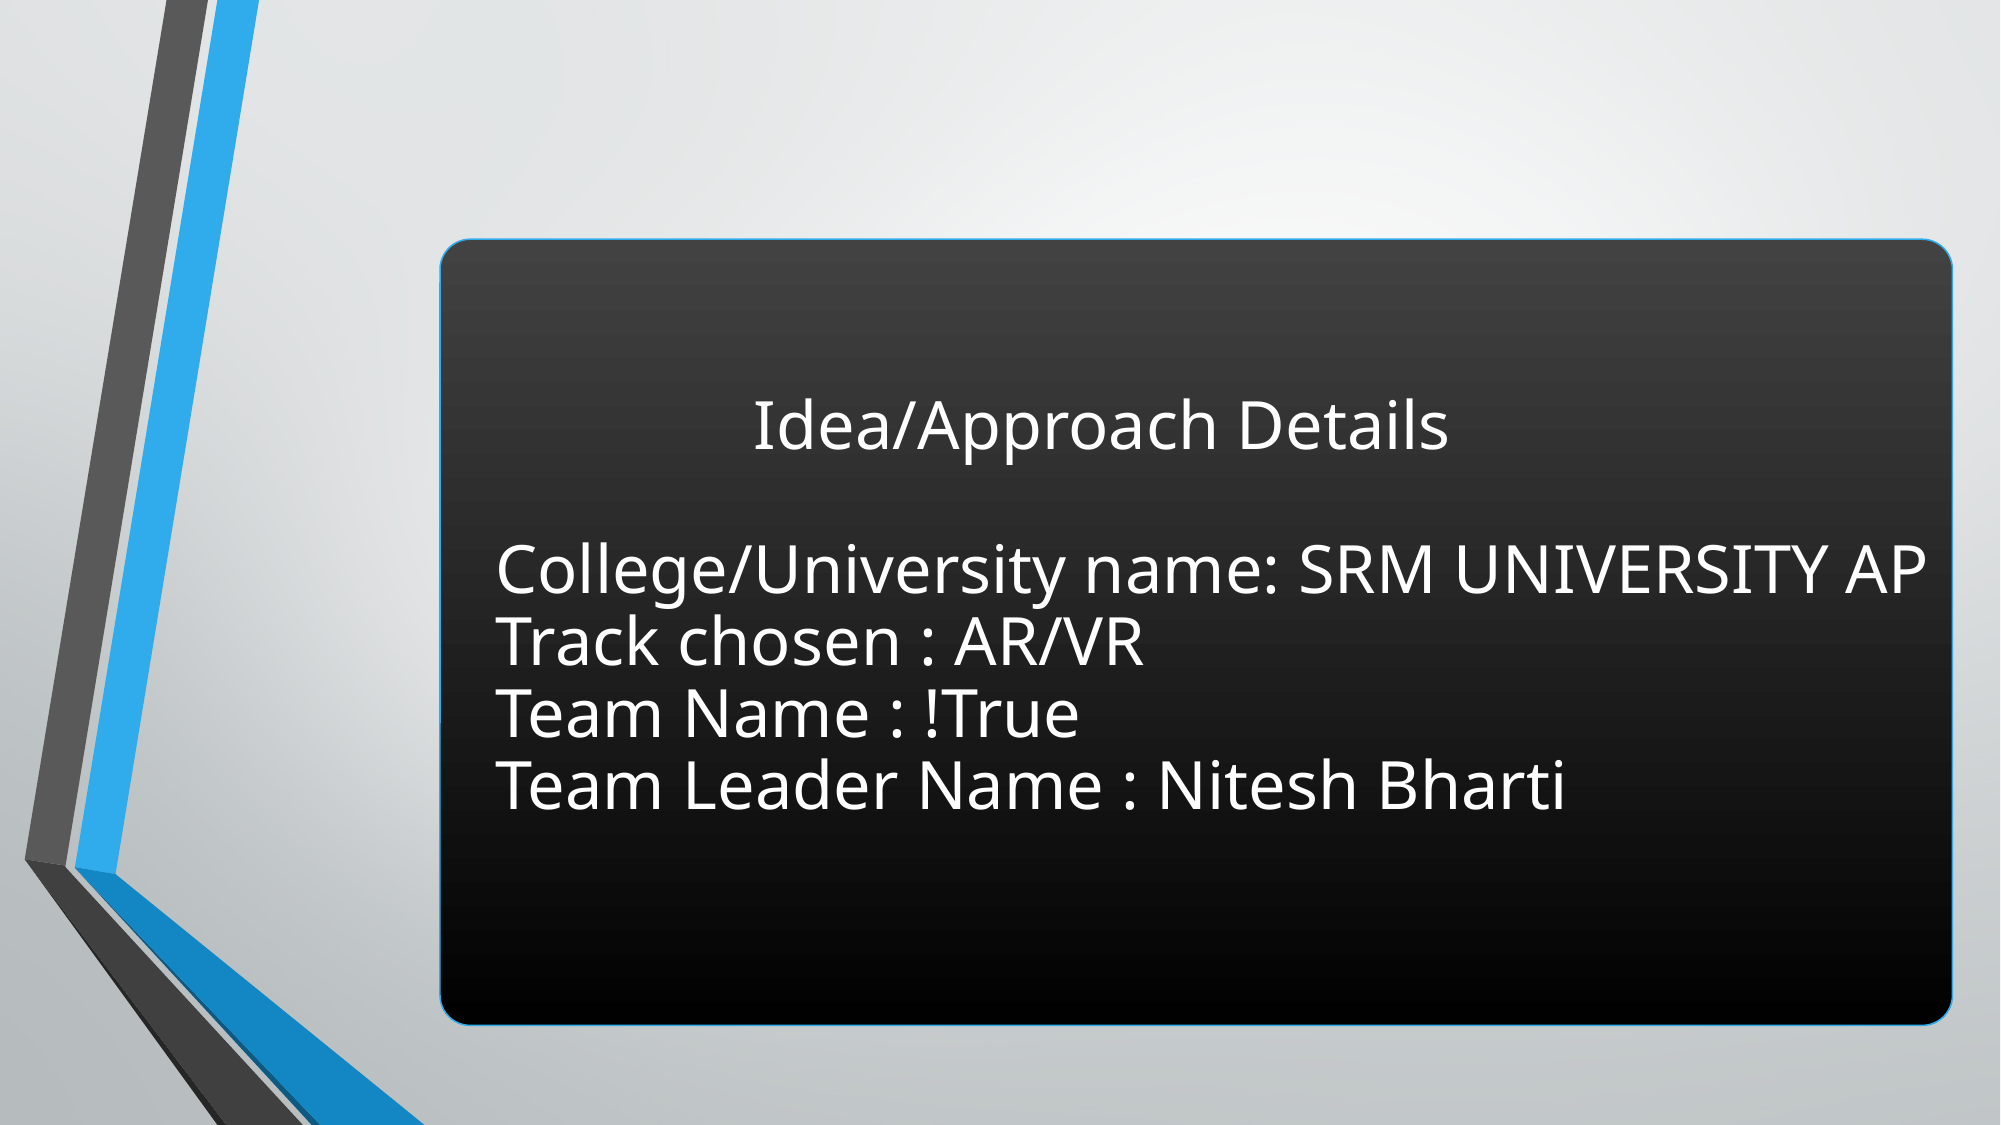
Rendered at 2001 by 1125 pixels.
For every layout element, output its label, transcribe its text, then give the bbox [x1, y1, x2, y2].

title Idea/Approach Details College/University name: SRM UNIVERSITY AP Track chosen : AR/VR Team Name : !True Team Leader Name : Nitesh Bharti [480, 327, 2000, 938]
text_box [439, 239, 1953, 1026]
